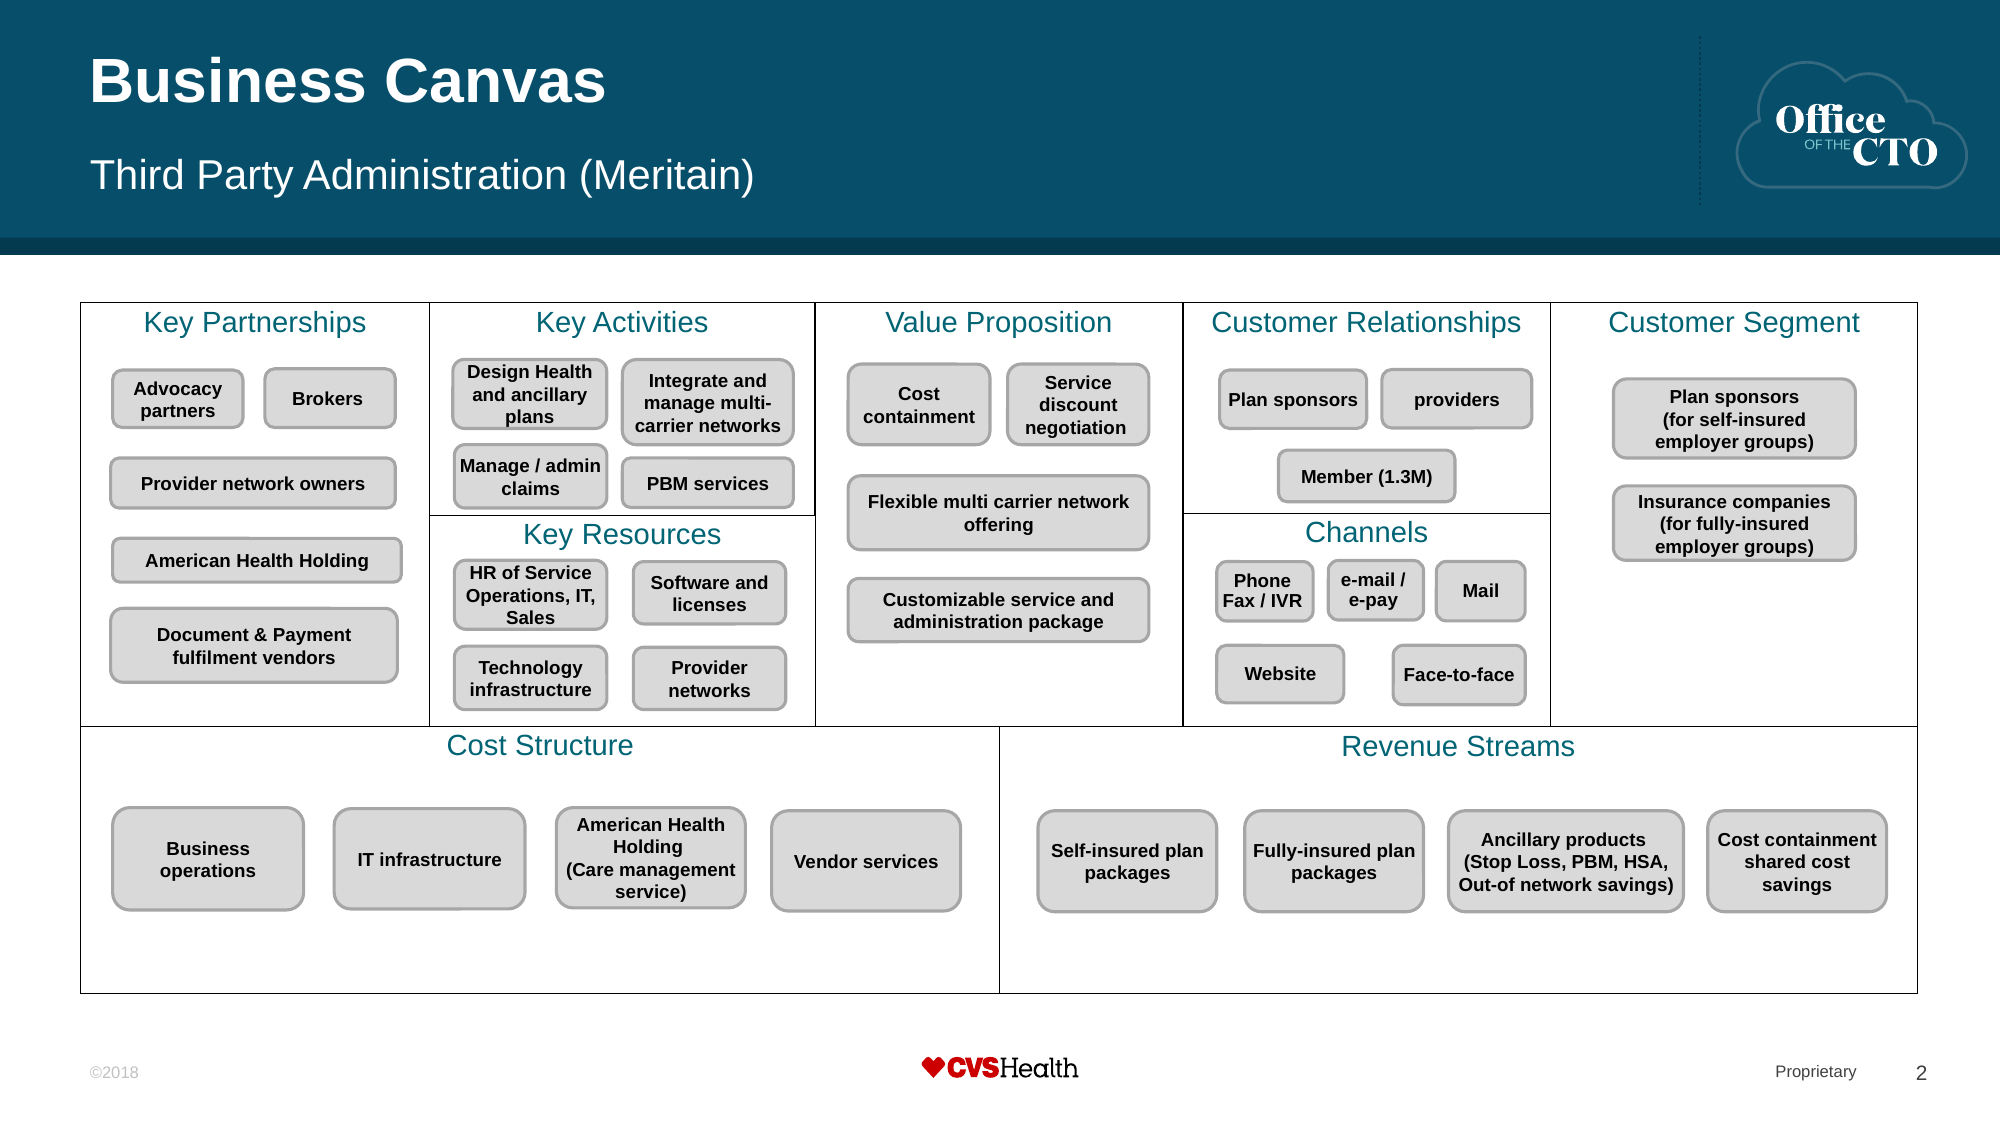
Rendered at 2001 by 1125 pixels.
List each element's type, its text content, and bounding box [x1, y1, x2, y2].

text_box Self-insured plan packages [1035, 808, 1219, 914]
text_box Phone Fax / IVR [1214, 559, 1316, 624]
text_box Technology infrastructure [452, 644, 609, 712]
text_box American Health Holding (Care management service) [554, 805, 748, 911]
text_box Face-to-face [1391, 643, 1528, 707]
text_box Document & Payment fulfilment vendors [108, 606, 400, 685]
text_box Channels [1183, 513, 1551, 726]
text_box Revenue Streams [999, 726, 1918, 994]
text_box Provider networks [631, 645, 788, 712]
text_box Provider network owners [108, 455, 398, 511]
text_box HR of Service Operations, IT, Sales [452, 558, 609, 632]
text_box Advocacy partners [110, 367, 246, 430]
text_box Value Proposition [815, 302, 1183, 726]
text_box Vendor services [769, 808, 963, 914]
text_box Plan sponsors [1217, 367, 1369, 431]
text_box Member (1.3M) [1276, 448, 1458, 504]
text_box e-mail / e-pay [1326, 558, 1426, 623]
text_box Service discount negotiation [1005, 361, 1151, 447]
text_box Cost containment shared cost savings [1705, 808, 1889, 914]
text_box Plan sponsors (for self-insured employer groups) [1611, 376, 1858, 461]
text_box Customer Segment [1551, 302, 1918, 726]
text_box Integrate and manage multi-carrier networks [620, 357, 796, 447]
text_box providers [1379, 367, 1534, 431]
text_box Key Partnerships [80, 302, 429, 726]
text_box Flexible multi carrier network offering [845, 473, 1152, 552]
text_box Customizable service and administration package [846, 576, 1152, 644]
text_box American Health Holding [110, 536, 404, 585]
text_box Fully-insured plan packages [1242, 808, 1426, 914]
list Third Party Administration (Meritain) [75, 141, 1665, 211]
text_box Key Activities [429, 302, 815, 515]
title Business Canvas [75, 48, 1665, 127]
text_box Cost Structure [80, 726, 999, 994]
text_box Mail [1434, 559, 1528, 624]
text_box Software and licenses [631, 559, 788, 627]
text_box IT infrastructure [332, 806, 528, 912]
text_box PBM services [620, 455, 796, 510]
text_box Ancillary products (Stop Loss, PBM, HSA, Out-of network savings) [1446, 808, 1686, 914]
text_box Insurance companies (for fully-insured employer groups) [1611, 483, 1858, 563]
text_box Cost containment [845, 361, 993, 447]
text_box Customer Relationships [1183, 302, 1551, 513]
text_box Design Health and ancillary plans [450, 357, 609, 431]
text_box Brokers [262, 366, 398, 430]
text_box Key Resources [429, 515, 816, 727]
text_box Business operations [110, 805, 306, 913]
text_box Manage / admin claims [452, 442, 609, 511]
text_box Website [1214, 643, 1347, 706]
